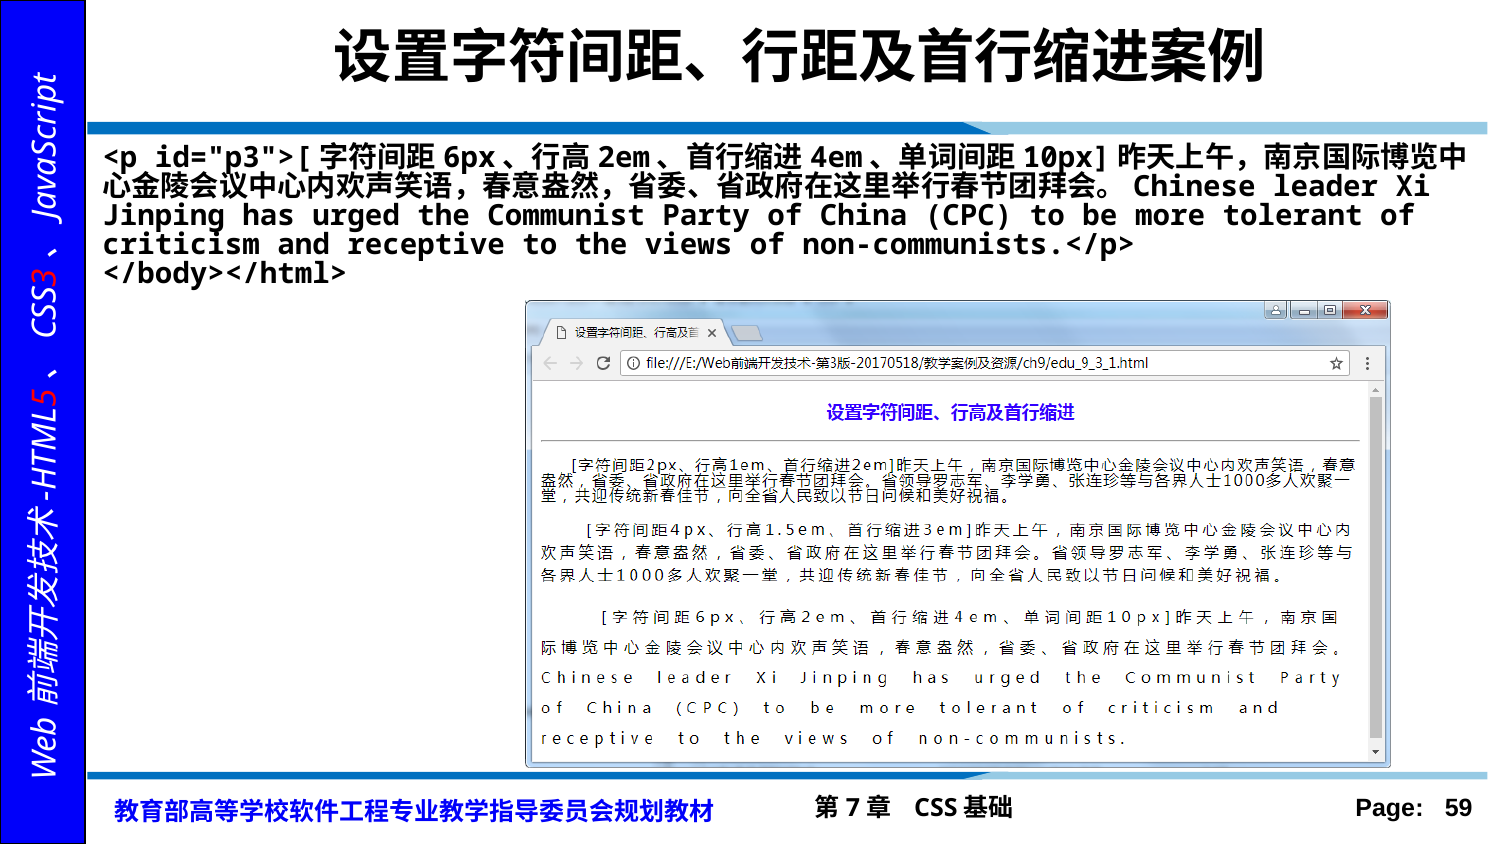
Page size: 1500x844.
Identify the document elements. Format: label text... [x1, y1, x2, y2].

text_box <p id="p3">[字符间距6px、行高2em、首行缩进4em、单词间距10px]昨天上午，南京国际博览中心金陵会议中心内欢声笑语，春意盎然，省委、省政府在这里举行春节团拜会。Chinese leader Xi Jinping has urged the Communist Party of China (CPC) to be more tolerant of criticism and receptive to the views of non-communists.</p> </body></html> [87, 136, 1488, 297]
title 设置字符间距、行距及首行缩进案例 [149, 18, 1451, 91]
picture [524, 300, 1391, 768]
